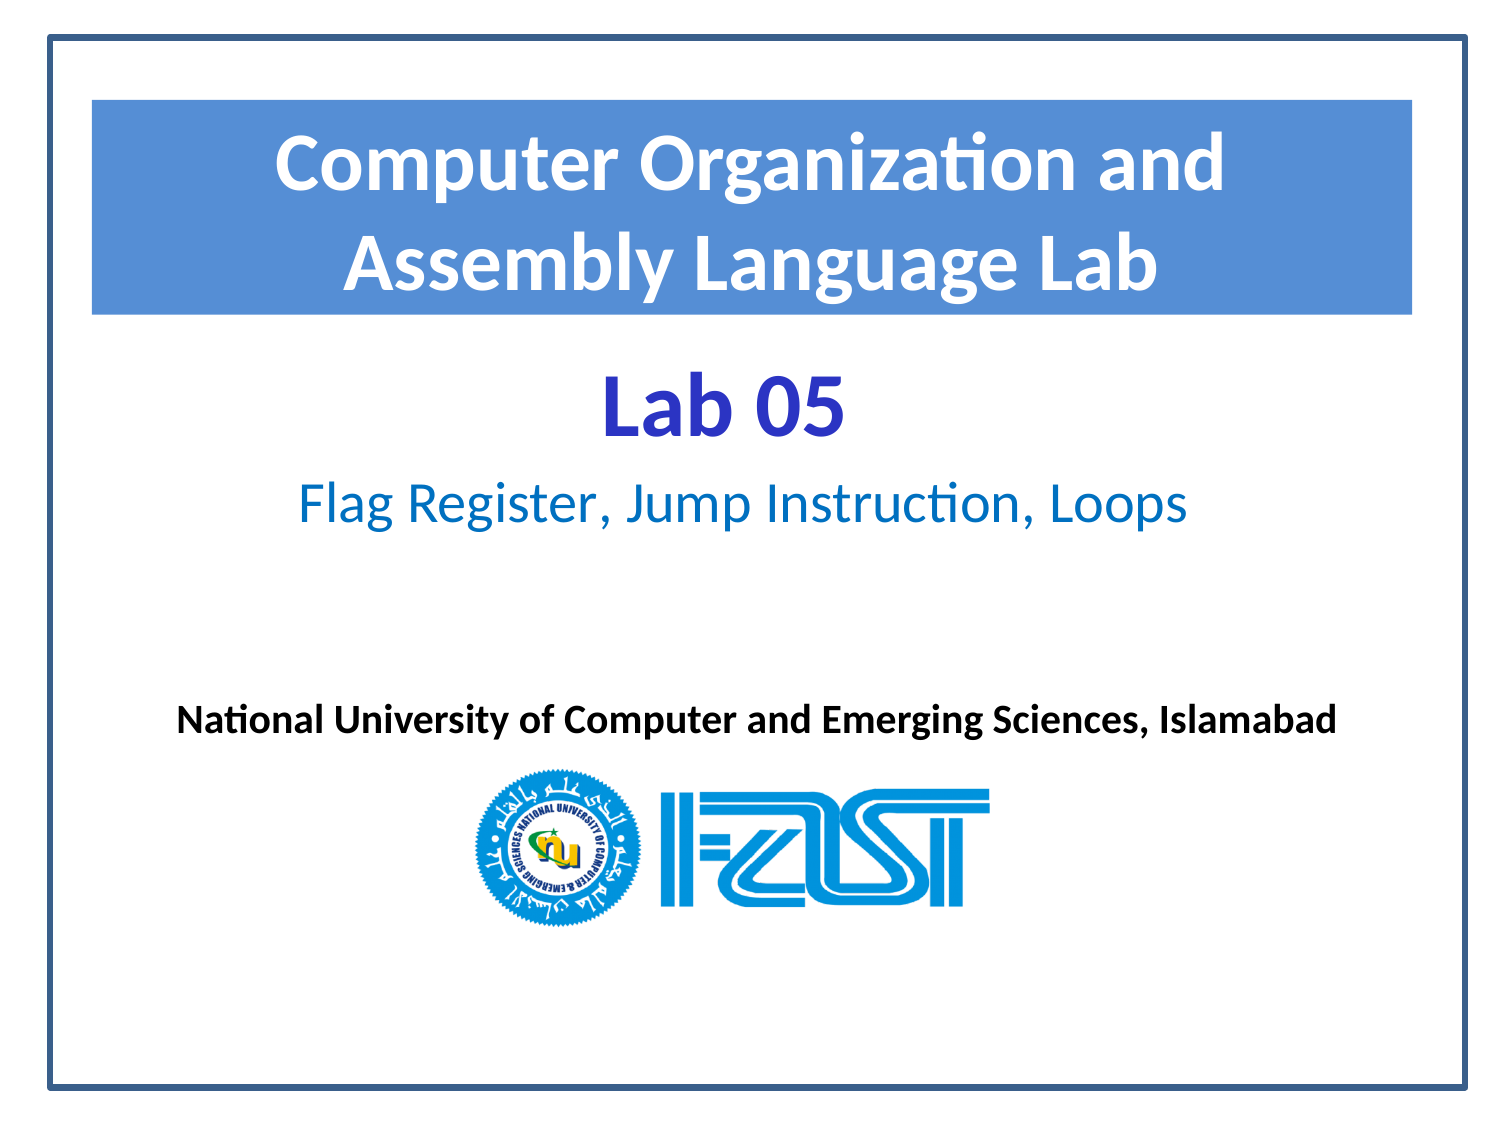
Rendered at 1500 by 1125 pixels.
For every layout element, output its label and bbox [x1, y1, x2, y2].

text_box [48, 35, 1467, 1089]
picture [449, 570, 1051, 1125]
